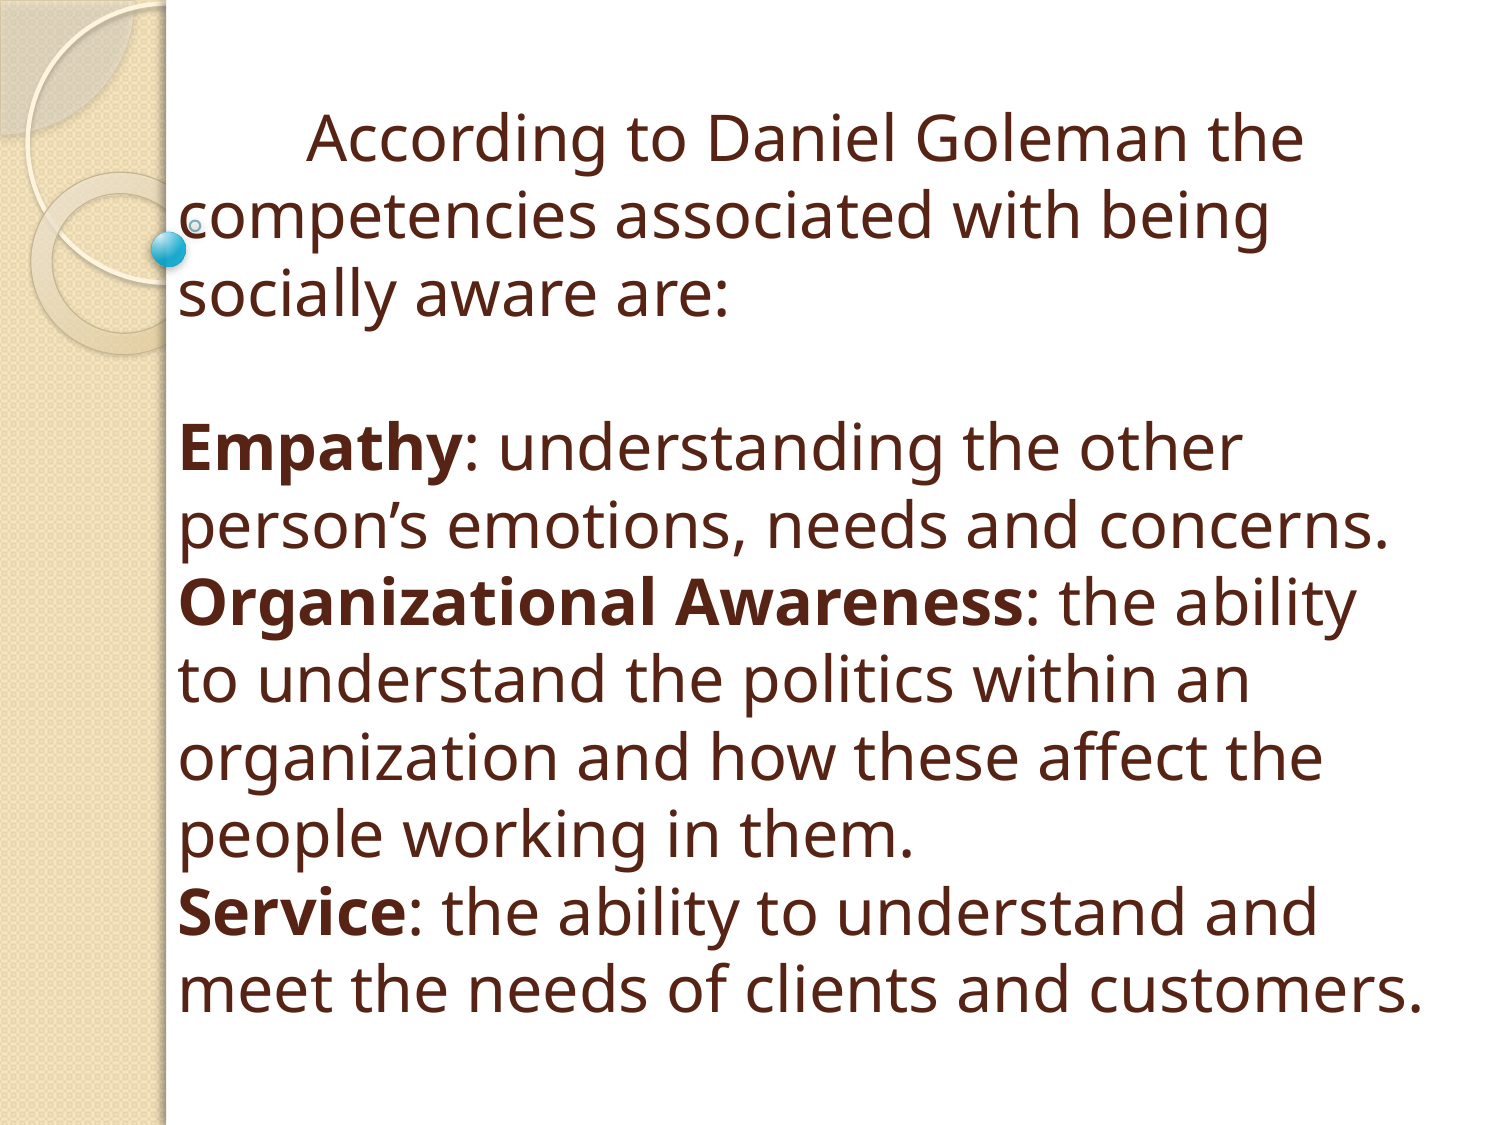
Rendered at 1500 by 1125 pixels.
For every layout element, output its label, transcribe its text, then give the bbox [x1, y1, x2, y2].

title According to Daniel Goleman the competencies associated with being socially aware are: Empathy: understanding the other person’s emotions, needs and concerns. Organizational Awareness: the ability to understand the politics within an organization and how these affect the people working in them. Service: the ability to understand and meet the needs of clients and customers. [162, 62, 1450, 1125]
